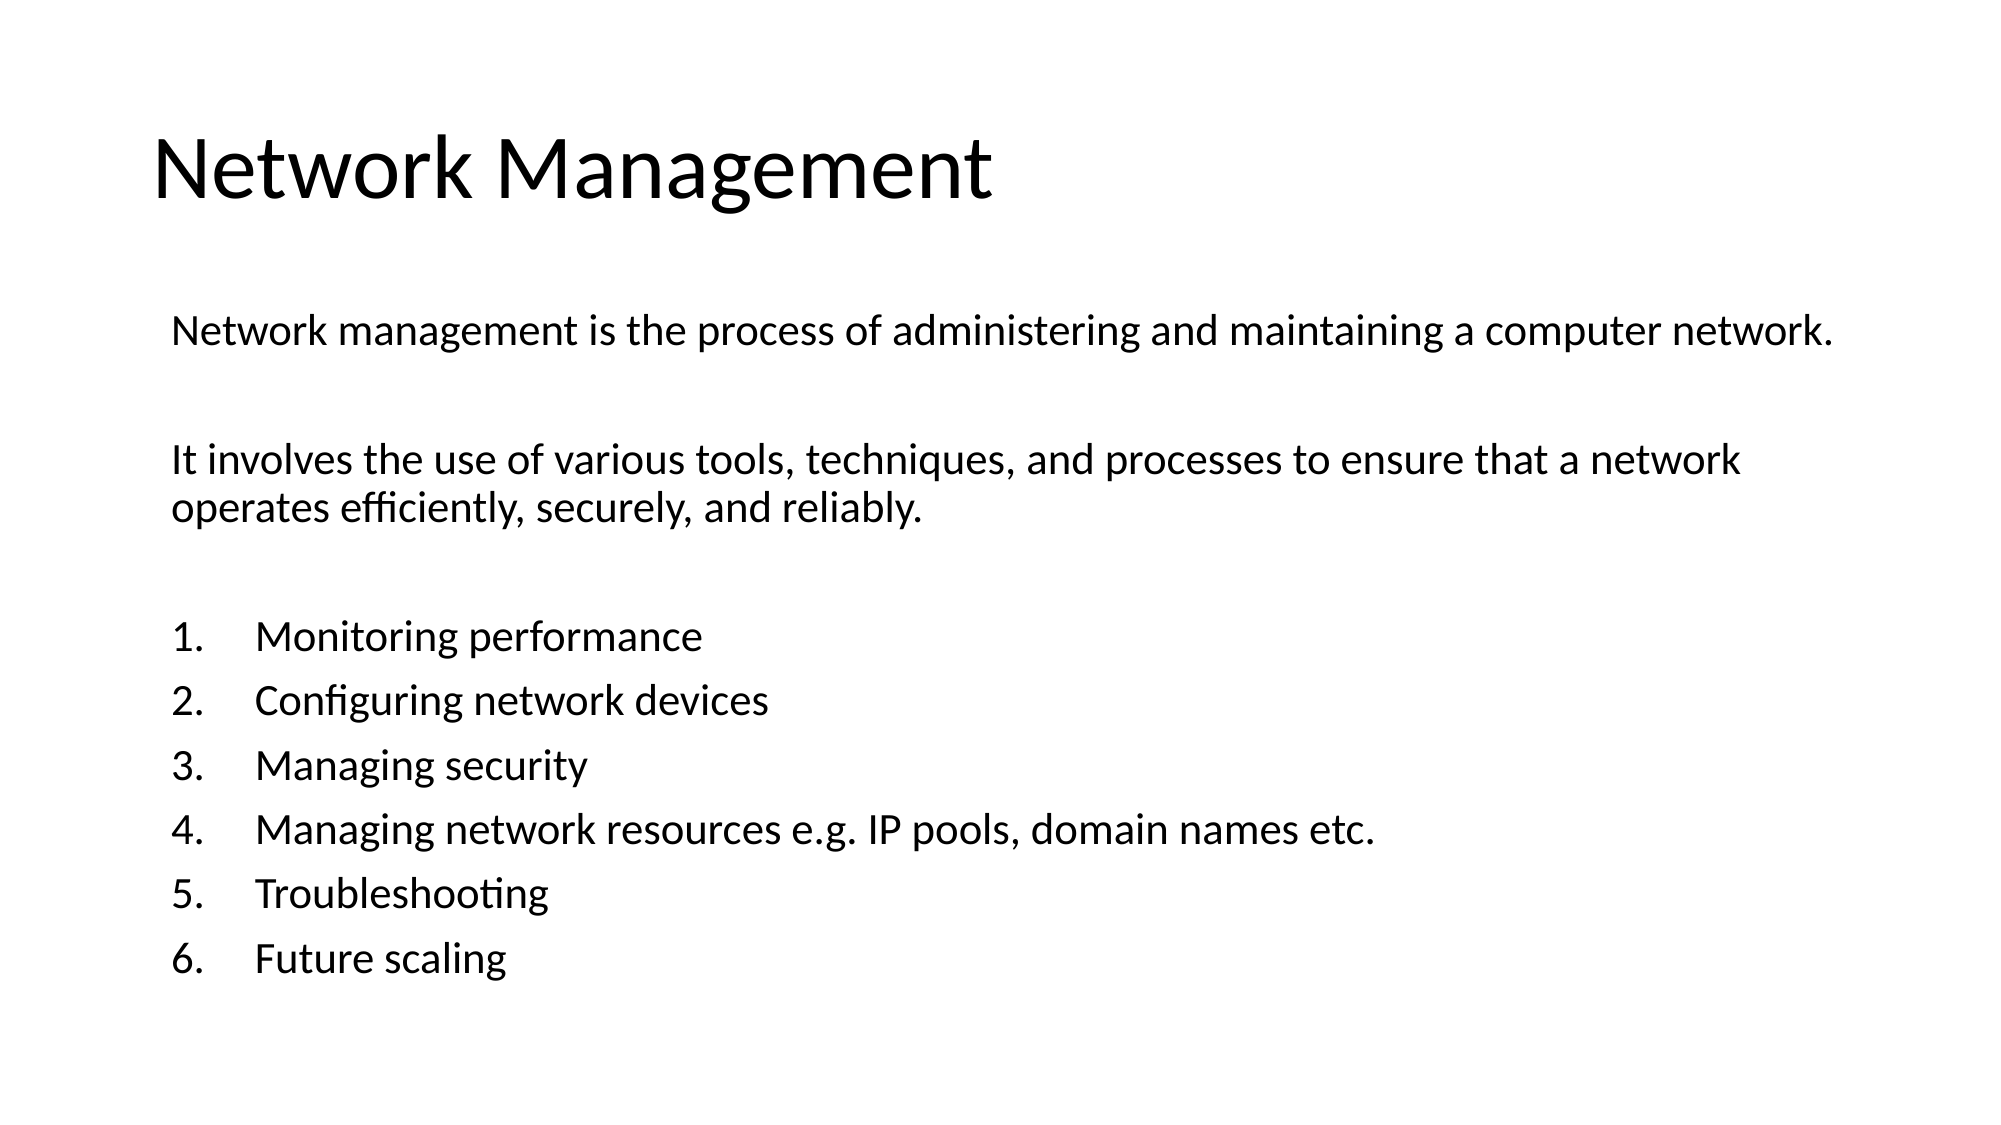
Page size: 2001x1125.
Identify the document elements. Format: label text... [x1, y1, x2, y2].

title Network Management [137, 59, 1863, 278]
list Network management is the process of administering and maintaining a computer network. It involves the use of various tools, techniques, and processes to ensure that a network operates efficiently, securely, and reliably. Monitoring performance Configuring network devices Managing security Managing network resources e.g. IP pools, domain names etc. Troubleshooting Future scaling [137, 299, 1863, 1014]
